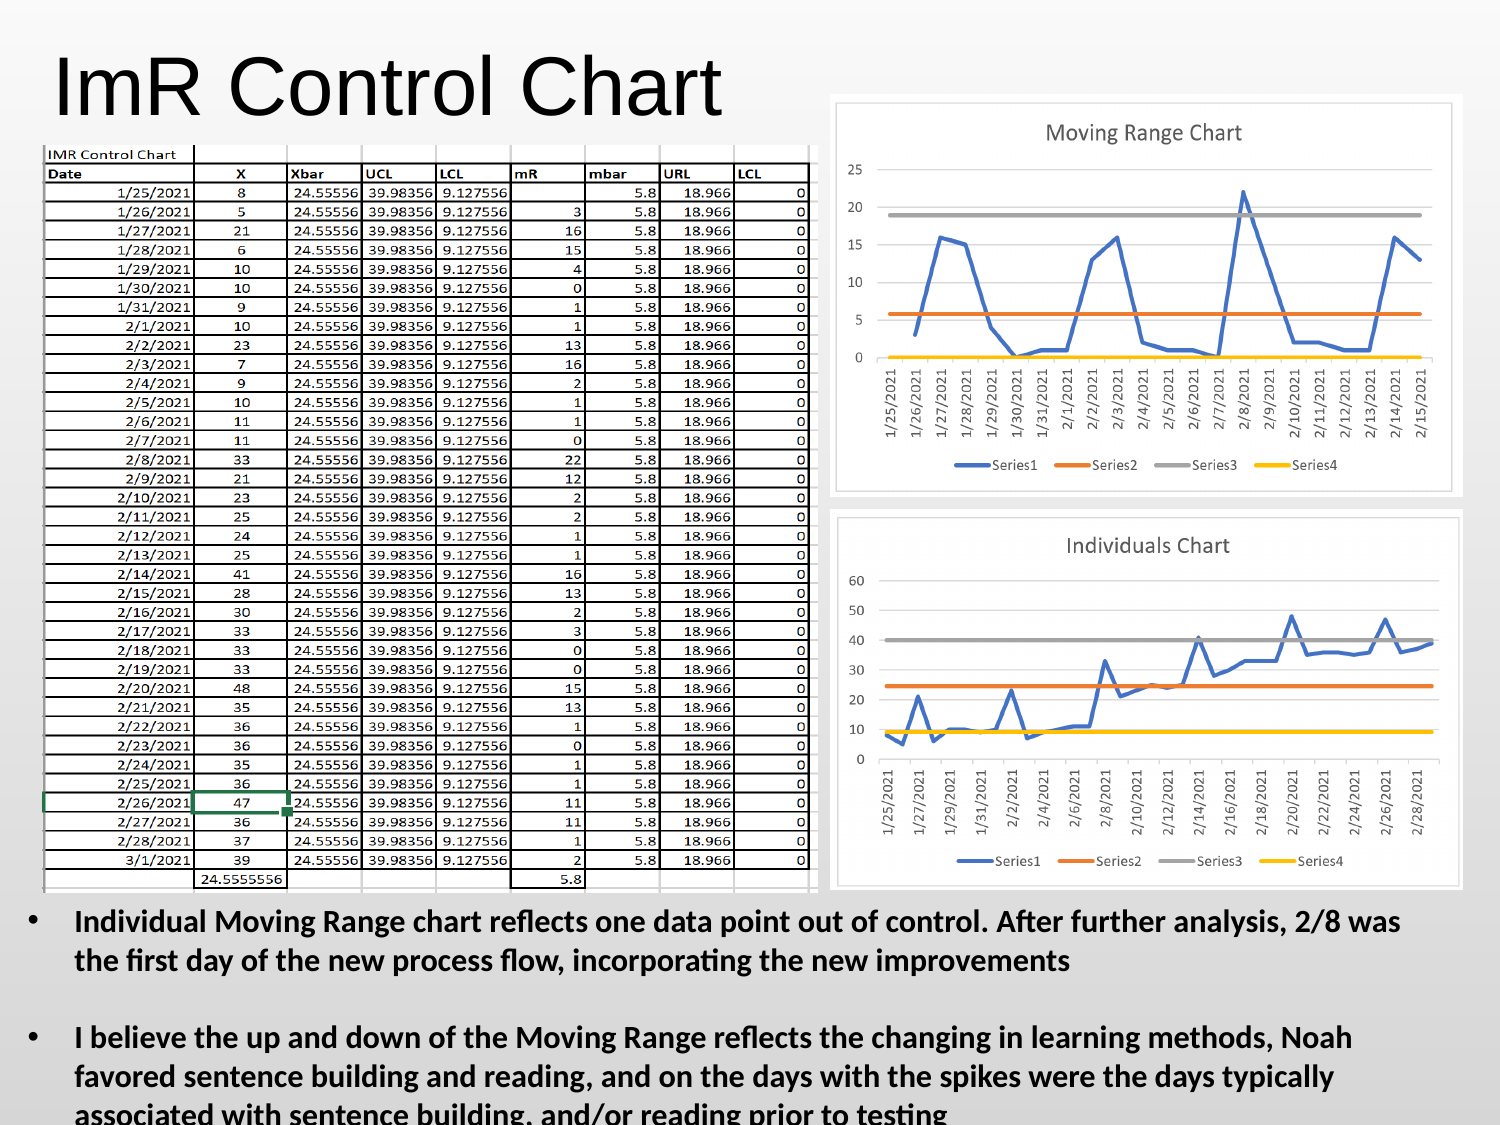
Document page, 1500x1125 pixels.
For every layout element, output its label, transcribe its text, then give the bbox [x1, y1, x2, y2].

picture [830, 509, 1463, 890]
title ImR Control Chart [37, 24, 1413, 153]
picture [830, 94, 1463, 497]
text_box Individual Moving Range chart reflects one data point out of control. After further analysis, 2/8 was the first day of the new process flow, incorporating the new improvements I believe the up and down of the Moving Range reflects the changing in learning methods, Noah favored sentence building and reading, and on the days with the spikes were the days typically associated with sentence building, and/or reading prior to testing [12, 893, 1452, 1125]
picture [42, 145, 818, 894]
